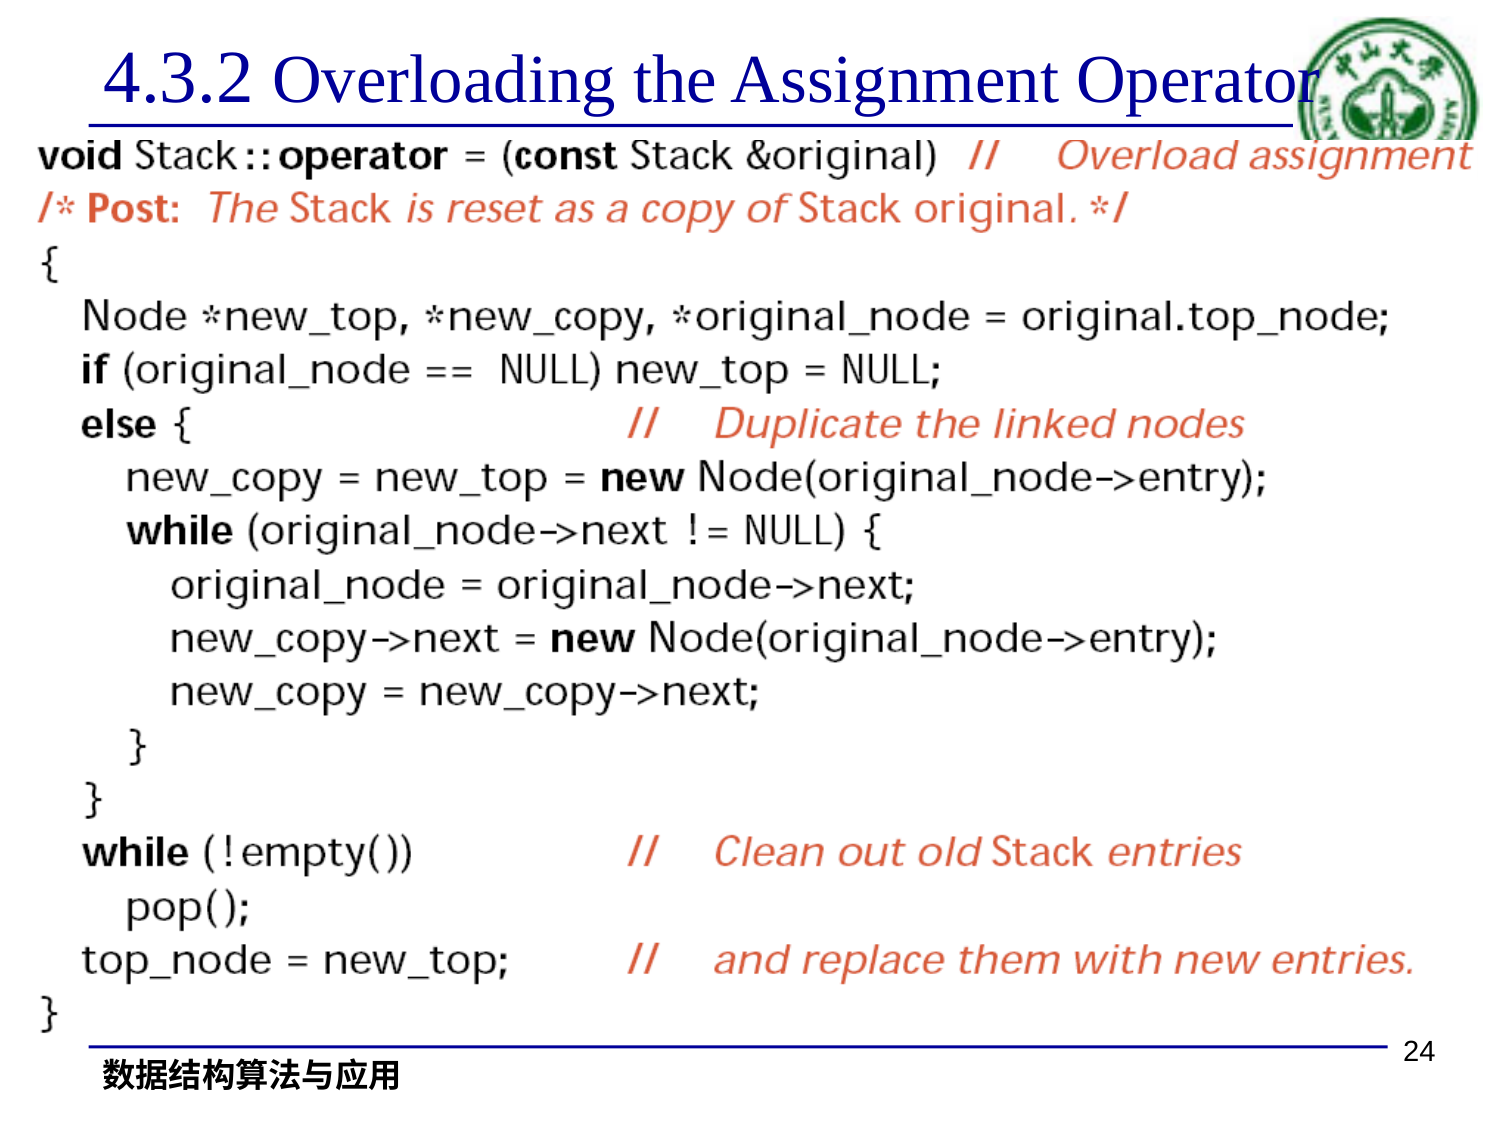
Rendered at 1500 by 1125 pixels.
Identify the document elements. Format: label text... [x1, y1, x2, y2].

text_box 数据结构算法与应用 [87, 1047, 431, 1102]
text_box 4.3.2 Overloading the Assignment Operator [88, 31, 1288, 114]
picture [34, 15, 1483, 1036]
slide_number 24 [1074, 1044, 1451, 1103]
